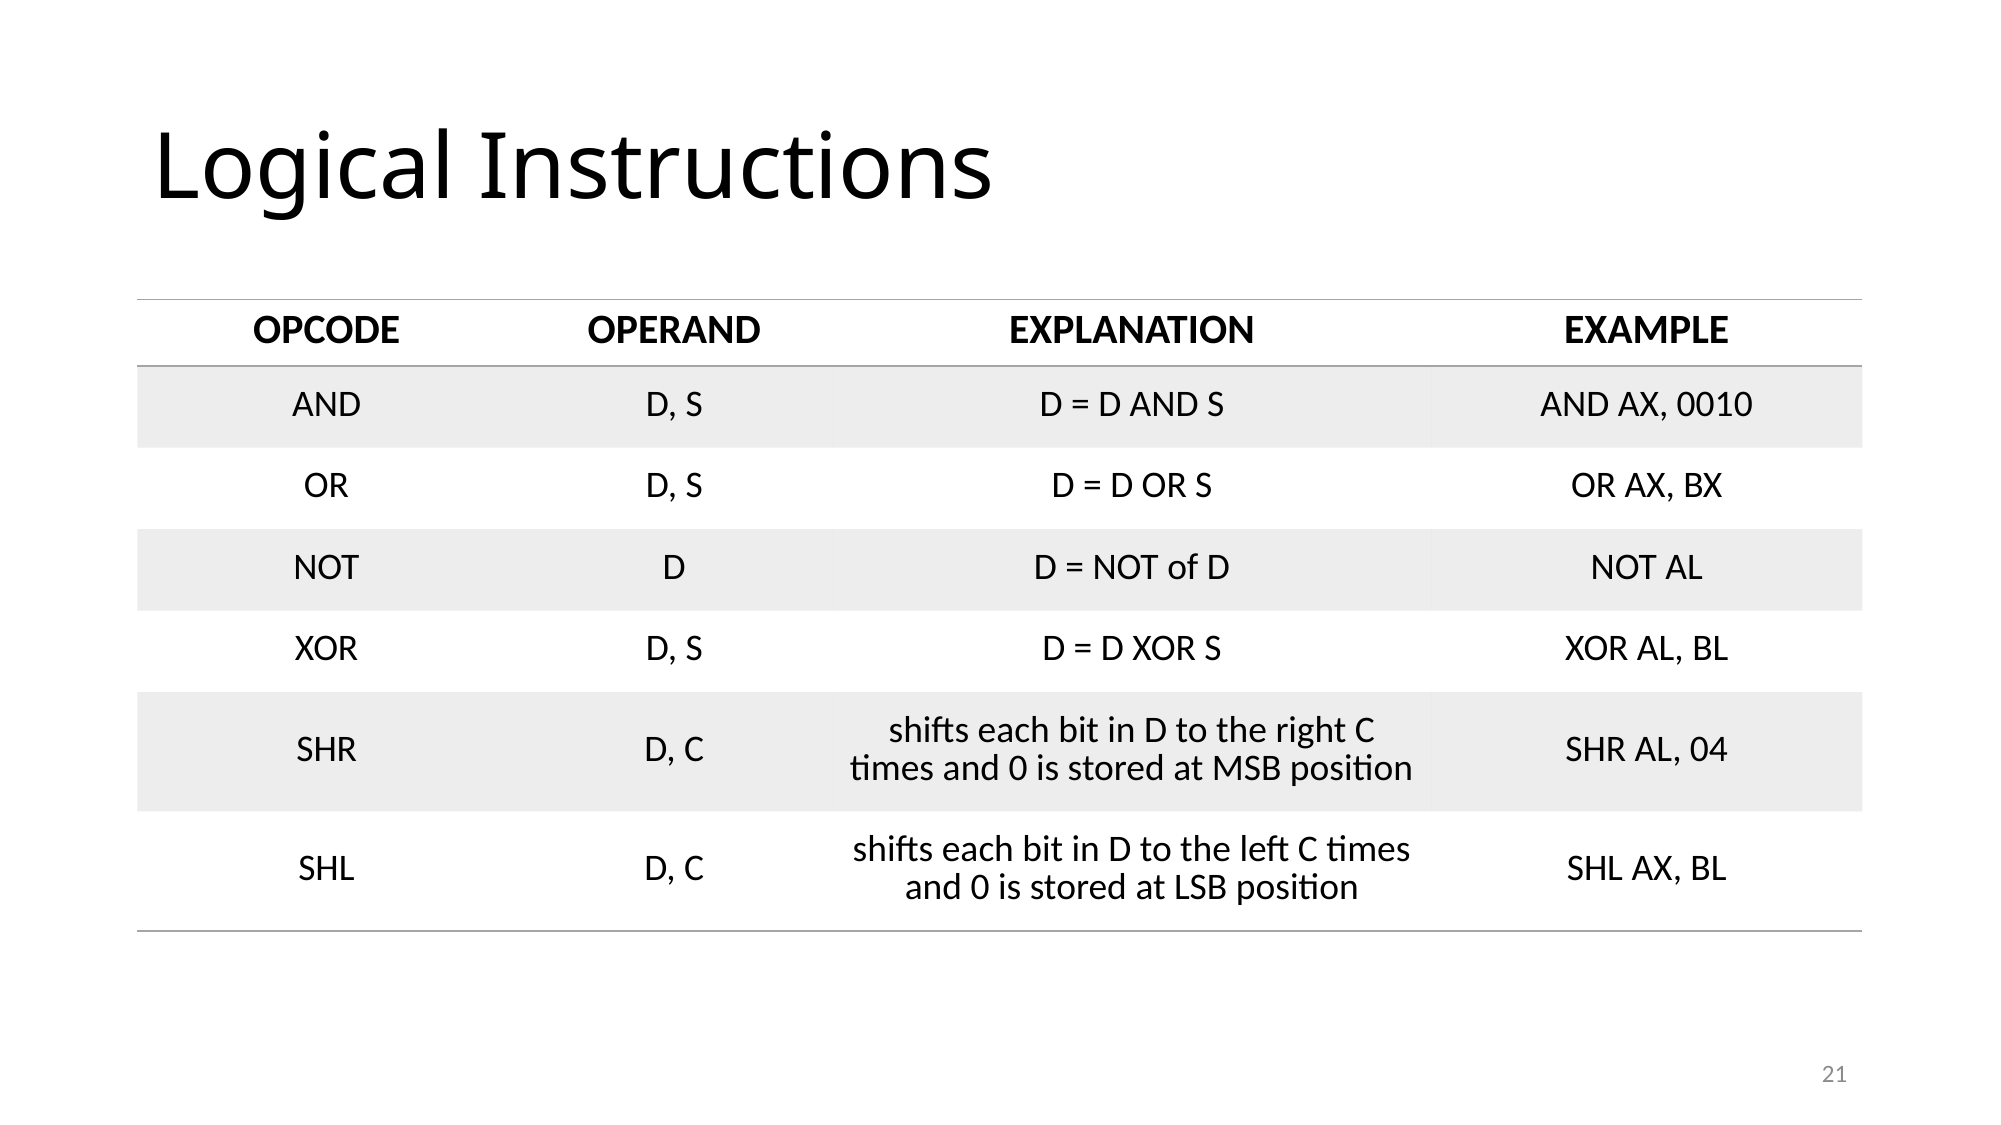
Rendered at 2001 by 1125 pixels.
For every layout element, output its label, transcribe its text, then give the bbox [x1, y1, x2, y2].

table_header OPCODE [137, 300, 516, 365]
table_cell D = D OR S [833, 448, 1431, 529]
table_cell SHR AL, 04 [1431, 692, 1862, 811]
table_cell SHR [137, 692, 516, 811]
table_cell D, C [516, 692, 833, 811]
table_cell D, S [516, 448, 833, 529]
table_cell XOR AL, BL [1431, 611, 1862, 692]
table_cell AND AX, 0010 [1431, 367, 1862, 448]
table_cell SHL [137, 811, 516, 930]
title Logical Instructions [137, 59, 1863, 278]
table_cell NOT [137, 529, 516, 611]
table_cell D, C [516, 811, 833, 930]
table_cell shifts each bit in D to the right C times and 0 is stored at MSB position [833, 692, 1431, 811]
table_cell D [516, 529, 833, 611]
table_header EXPLANATION [833, 300, 1431, 365]
table_cell D = D AND S [833, 367, 1431, 448]
slide_number 21 [1412, 1042, 1863, 1103]
table_cell SHL AX, BL [1431, 811, 1862, 930]
table_cell XOR [137, 611, 516, 692]
table_header EXAMPLE [1431, 300, 1862, 365]
table_cell D = NOT of D [833, 529, 1431, 611]
table_cell OR AX, BX [1431, 448, 1862, 529]
table_cell NOT AL [1431, 529, 1862, 611]
table_cell OR [137, 448, 516, 529]
table_header OPERAND [516, 300, 833, 365]
table_cell D, S [516, 611, 833, 692]
table_cell D = D XOR S [833, 611, 1431, 692]
table_cell AND [137, 367, 516, 448]
table_cell D, S [516, 367, 833, 448]
table_cell shifts each bit in D to the left C times and 0 is stored at LSB position [833, 811, 1431, 930]
